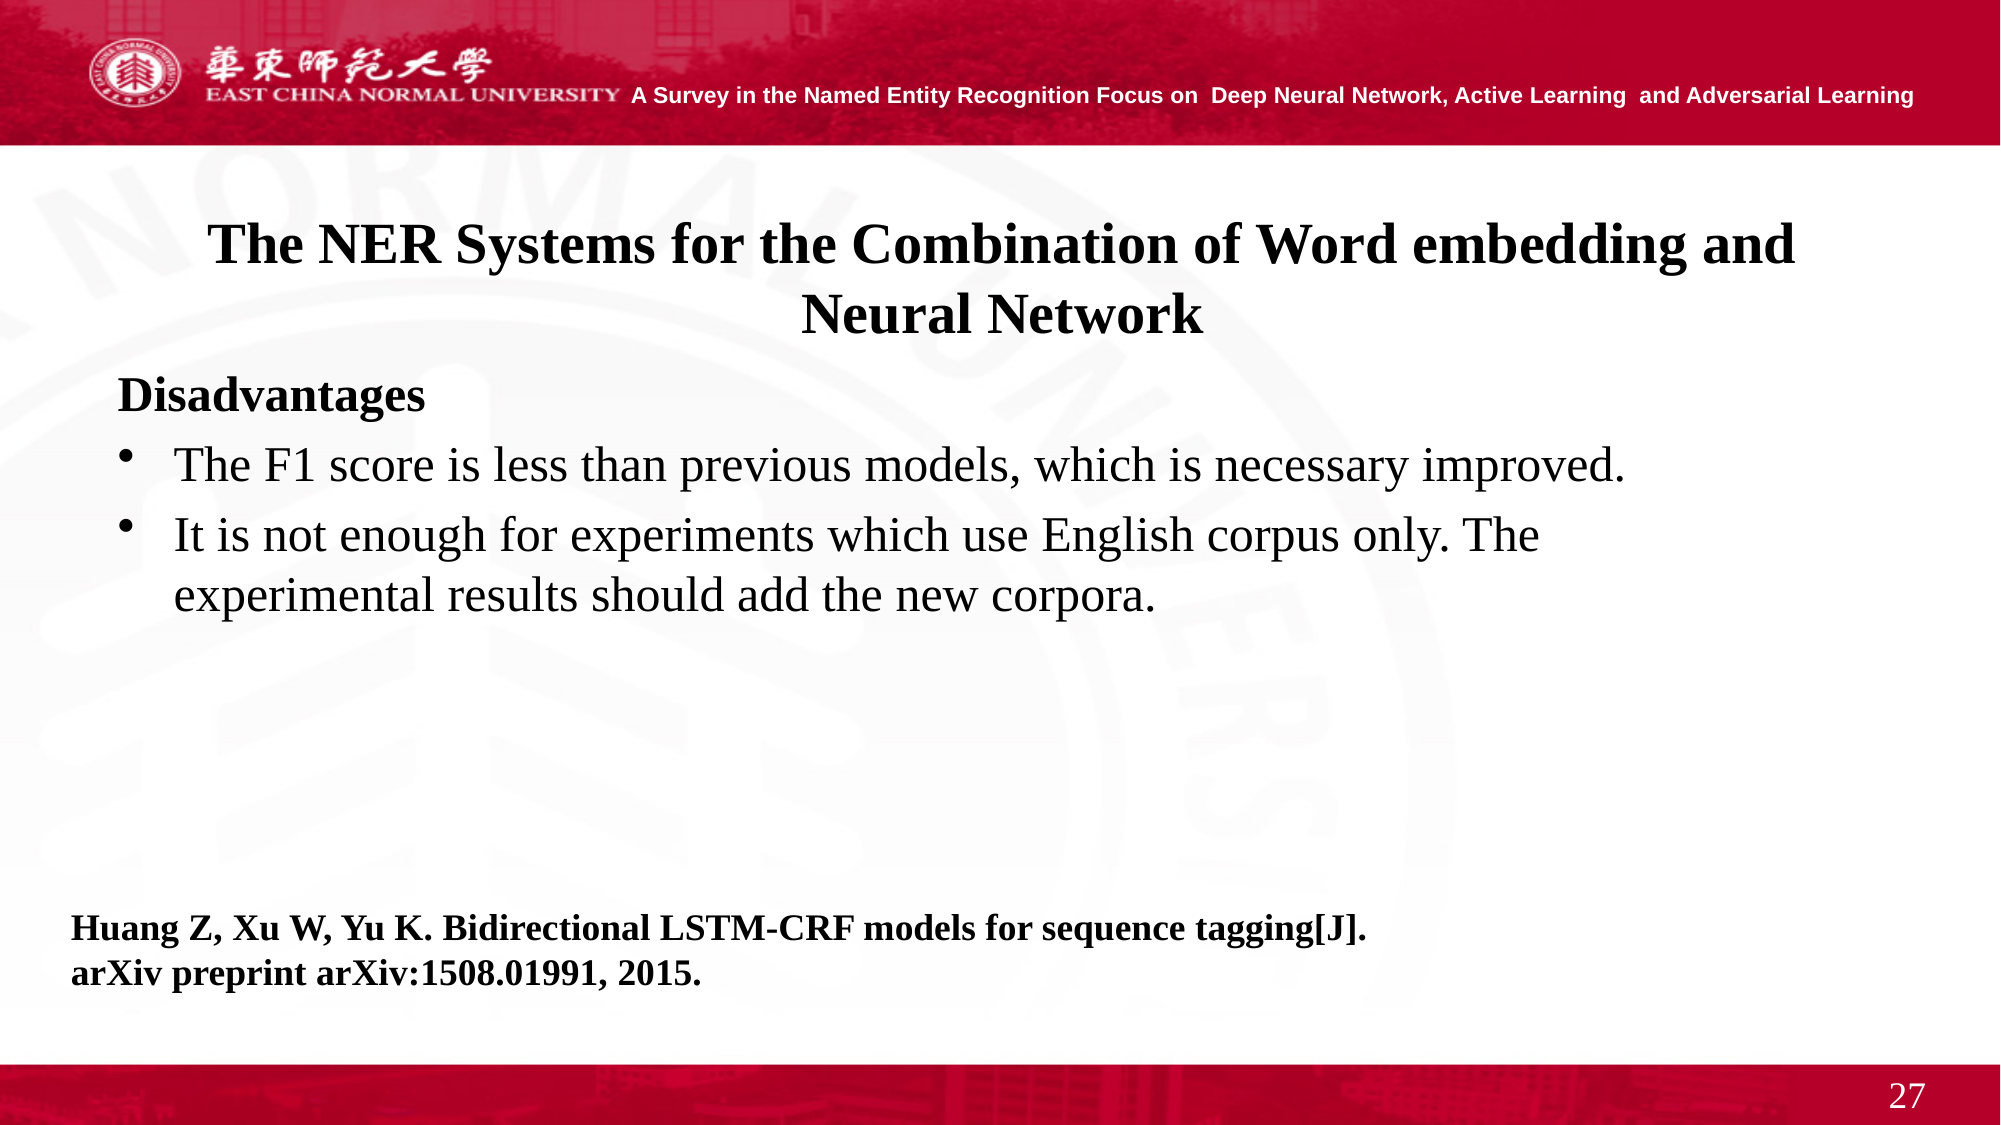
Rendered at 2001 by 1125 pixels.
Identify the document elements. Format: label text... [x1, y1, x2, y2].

title The NER Systems for the Combination of Word embedding and Neural Network [102, 181, 1903, 370]
picture [0, 0, 2001, 1125]
text_box Huang Z, Xu W, Yu K. Bidirectional LSTM-CRF models for sequence tagging[J]. arXiv preprint arXiv:1508.01991, 2015. [55, 895, 1403, 1001]
list Disadvantages The F1 score is less than previous models, which is necessary improved. It is not enough for experiments which use English corpus only. The experimental results should add the new corpora. [102, 353, 1819, 896]
slide_number 27 [1474, 1063, 1941, 1125]
